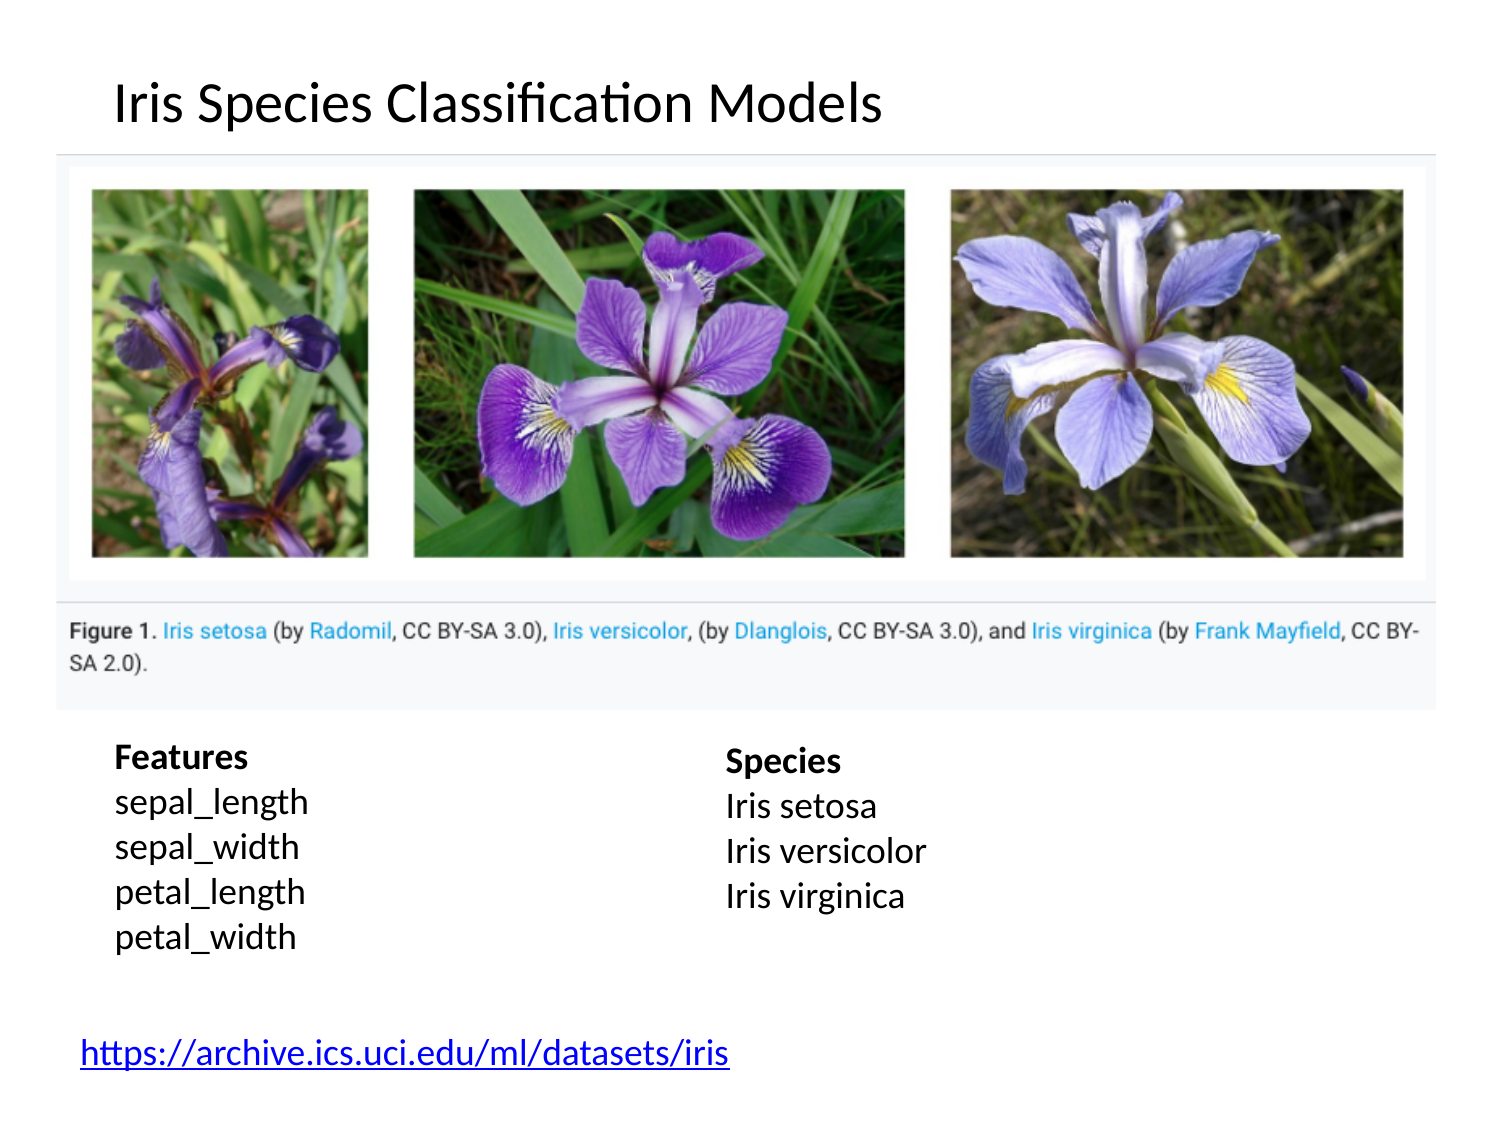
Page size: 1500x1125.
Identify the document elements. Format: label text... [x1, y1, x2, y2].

picture [55, 153, 1436, 710]
text_box Features sepal_length sepal_width petal_length petal_width [99, 724, 334, 965]
text_box Species Iris setosa Iris versicolor Iris virginica [710, 728, 977, 924]
text_box Iris Species Classification Models [98, 56, 912, 142]
text_box https://archive.ics.uci.edu/ml/datasets/iris [65, 1020, 745, 1081]
